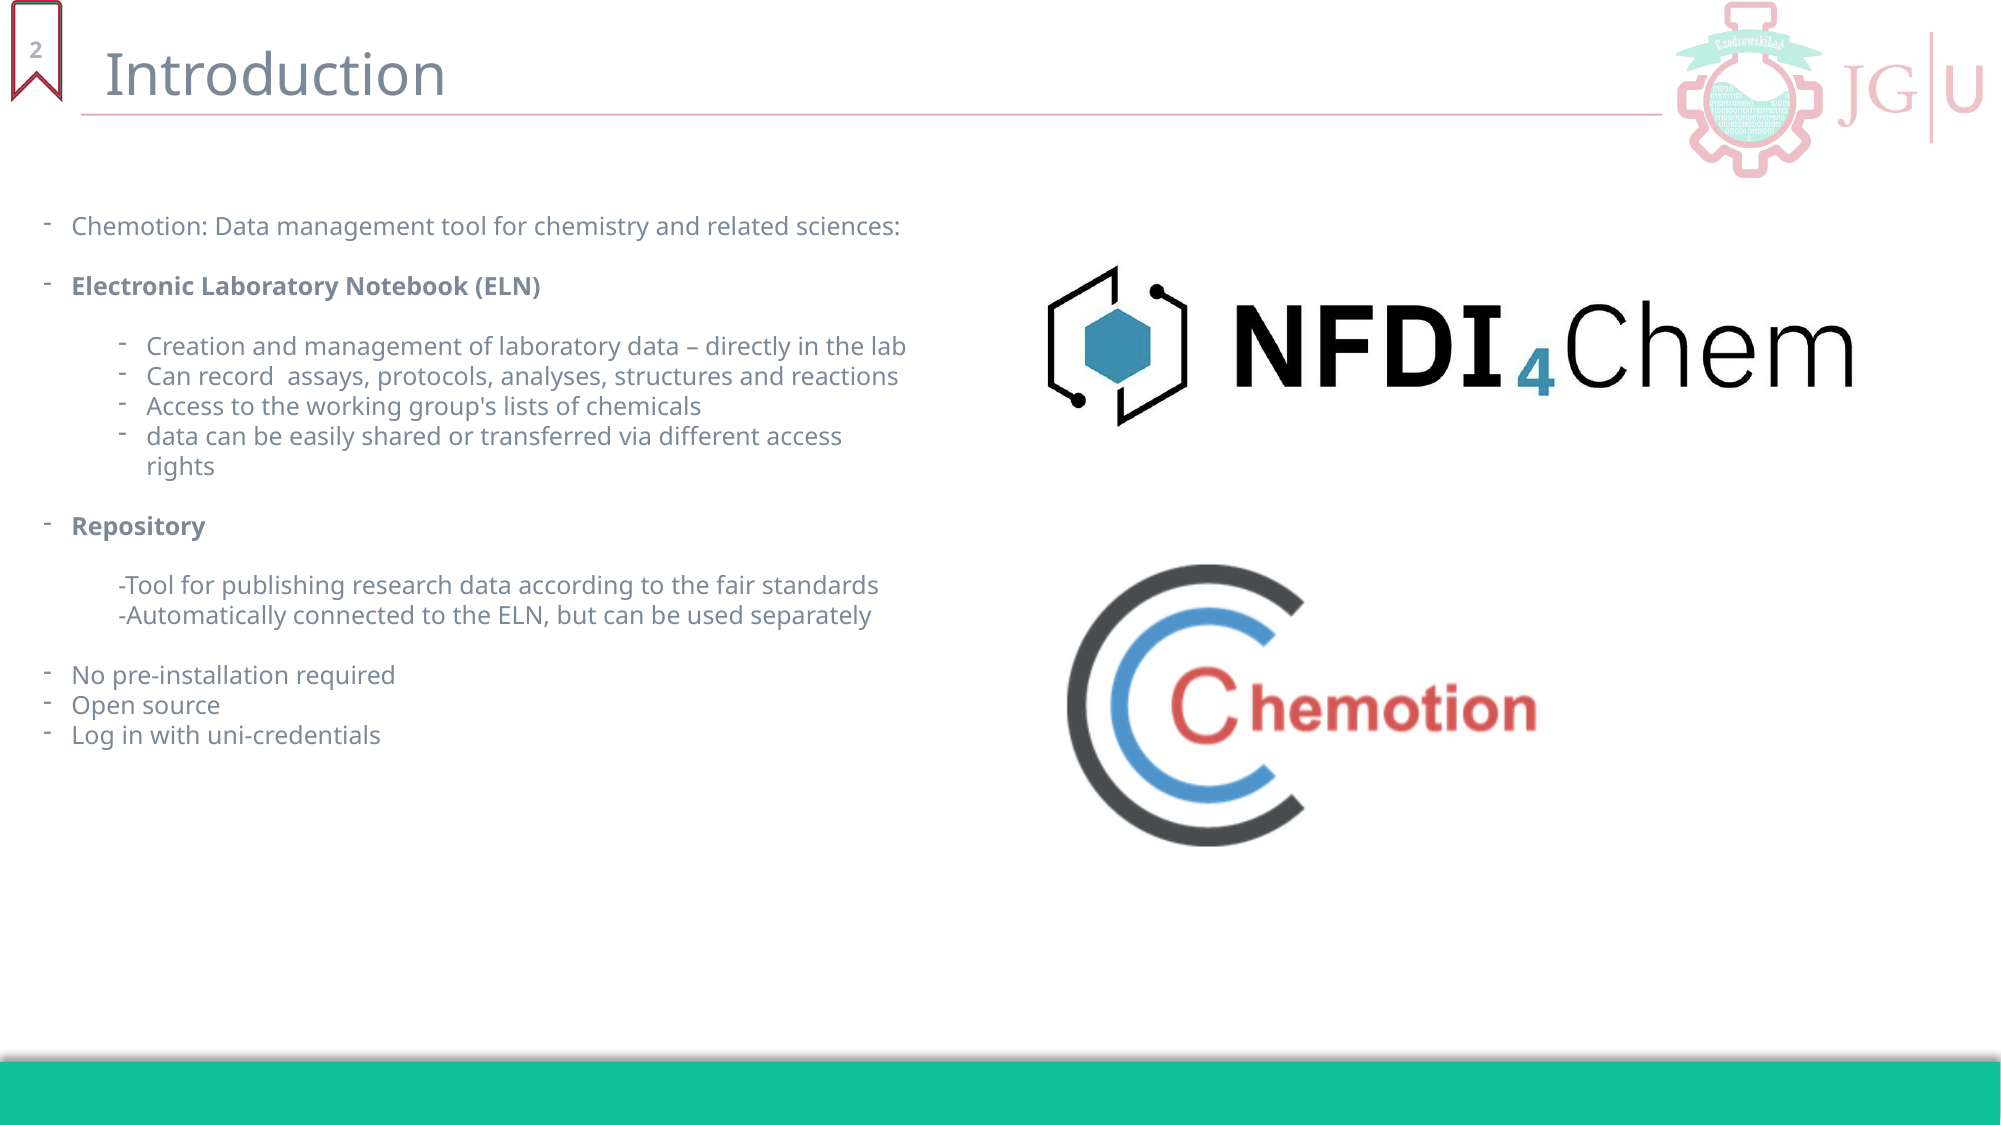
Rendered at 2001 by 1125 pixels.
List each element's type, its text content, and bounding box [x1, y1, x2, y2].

picture [1031, 530, 1568, 875]
text_box Chemotion: Data management tool for chemistry and related sciences: Electronic Laboratory Notebook (ELN) Creation and management of laboratory data – directly in the lab Can record assays, protocols, analyses, structures and reactions Access to the working group's lists of chemicals data can be easily shared or transferred via different access rights Repository -Tool for publishing research data according to the fair standards -Automatically connected to the ELN, but can be used separately No pre-installation required Open source Log in with uni-credentials [28, 203, 933, 788]
picture [1031, 226, 1871, 452]
picture [0, 0, 96, 110]
list Introduction [90, 37, 1659, 100]
